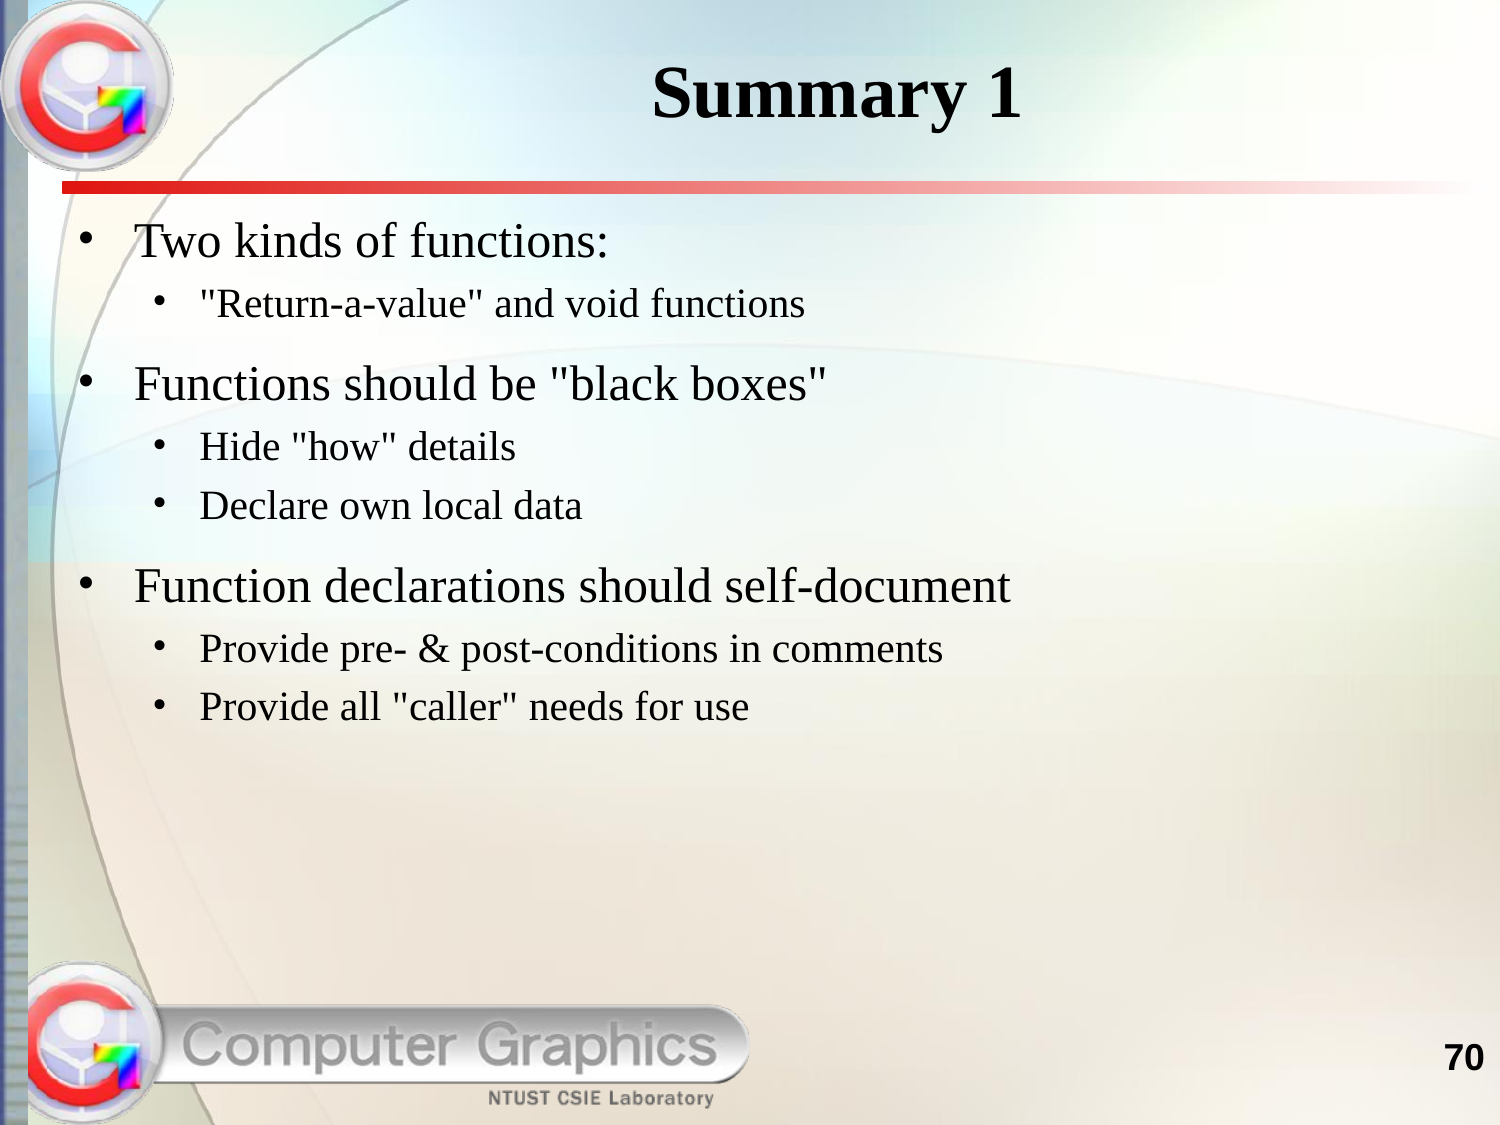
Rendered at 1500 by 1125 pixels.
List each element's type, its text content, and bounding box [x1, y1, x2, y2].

title Summary 1 [174, 0, 1500, 175]
list Two kinds of functions: "Return-a-value" and void functions Functions should be "black boxes" Hide "how" details Declare own local data Function declarations should self-document Provide pre- & post-conditions in comments Provide all "caller" needs for use [62, 200, 1463, 1000]
slide_number 70 [1187, 1025, 1500, 1063]
picture [0, 0, 1500, 1125]
